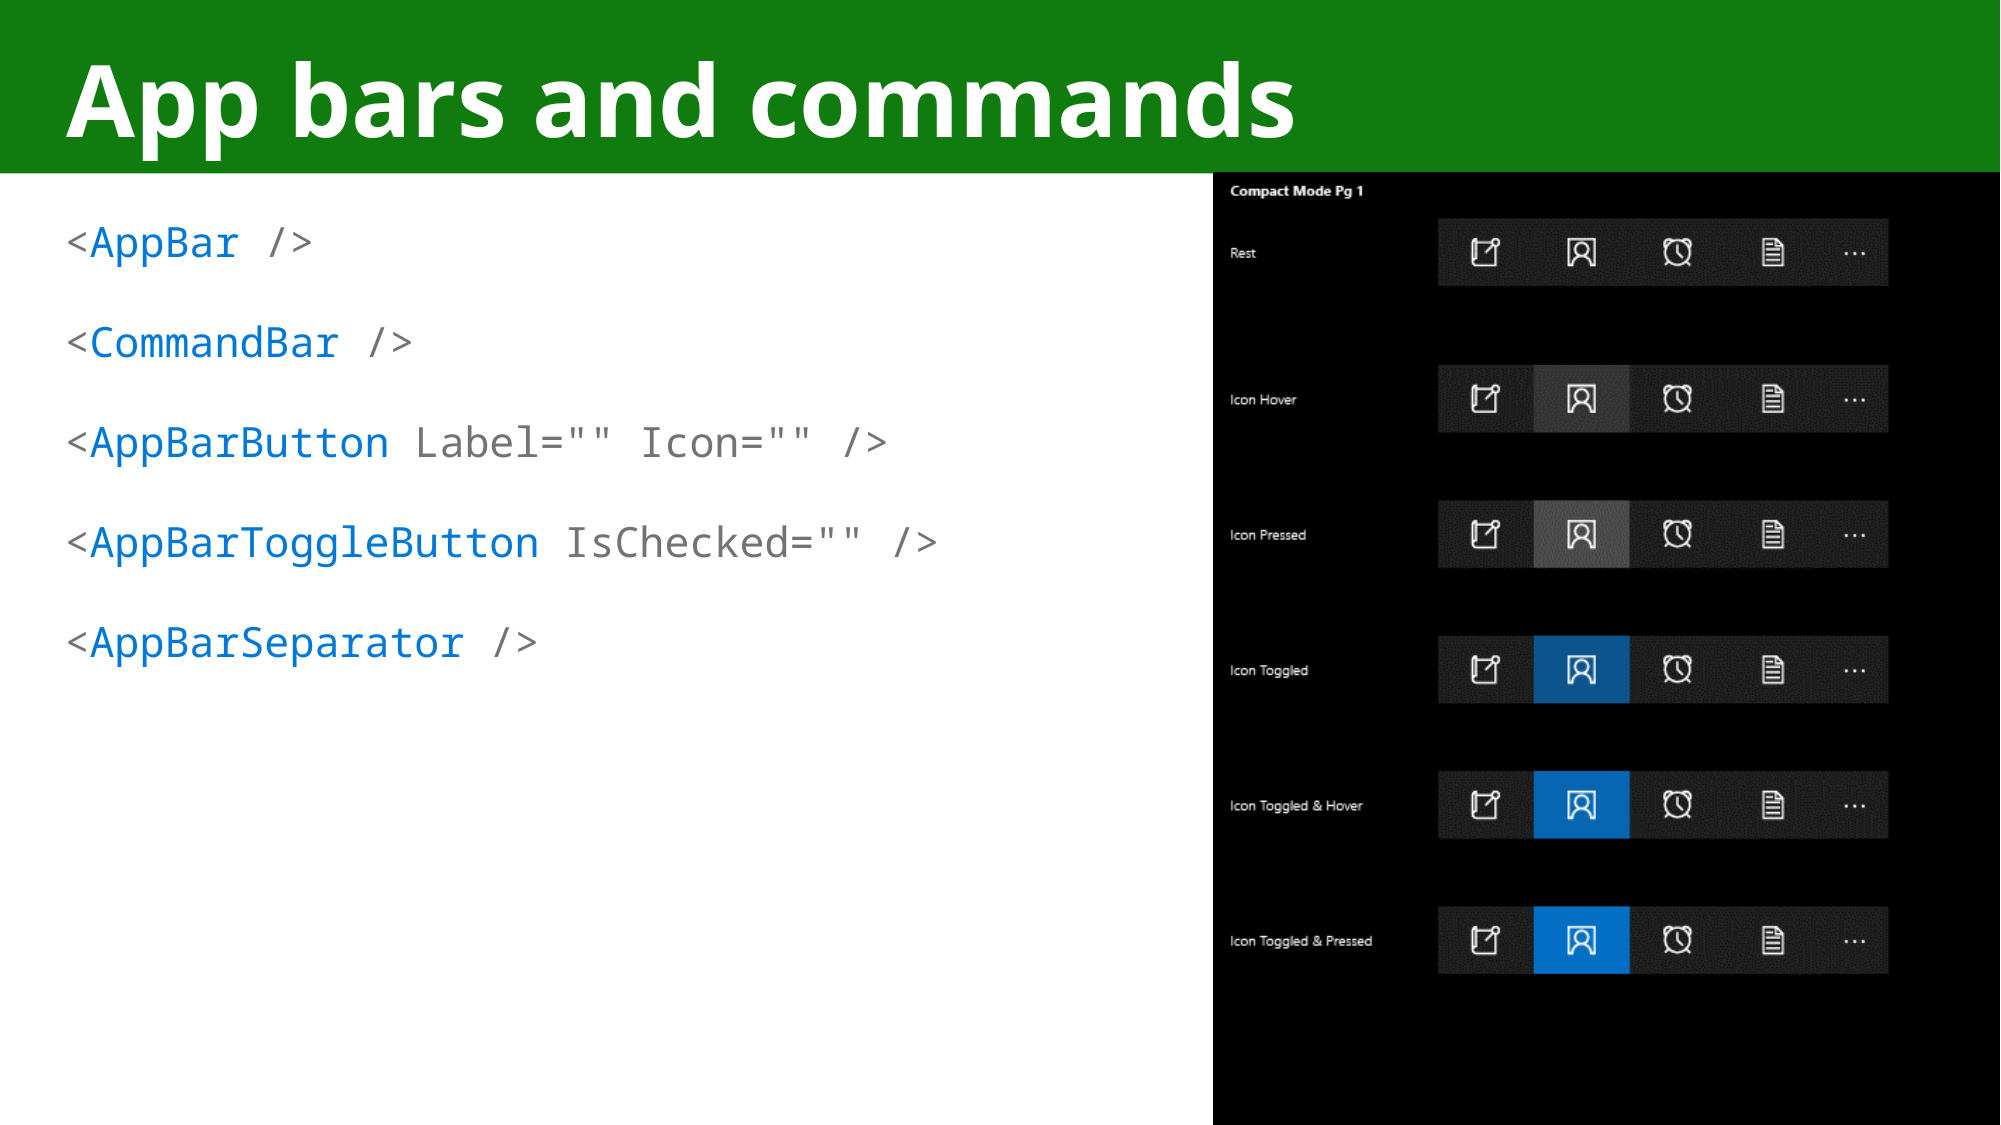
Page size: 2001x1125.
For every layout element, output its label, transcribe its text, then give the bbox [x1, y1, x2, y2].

picture [1213, 172, 2000, 1125]
title App bars and commands [44, 33, 1956, 195]
list <AppBar /> <CommandBar /> <AppBarButton Label="" Icon="" /> <AppBarToggleButton IsChecked="" /> <AppBarSeparator /> [42, 197, 1213, 1125]
